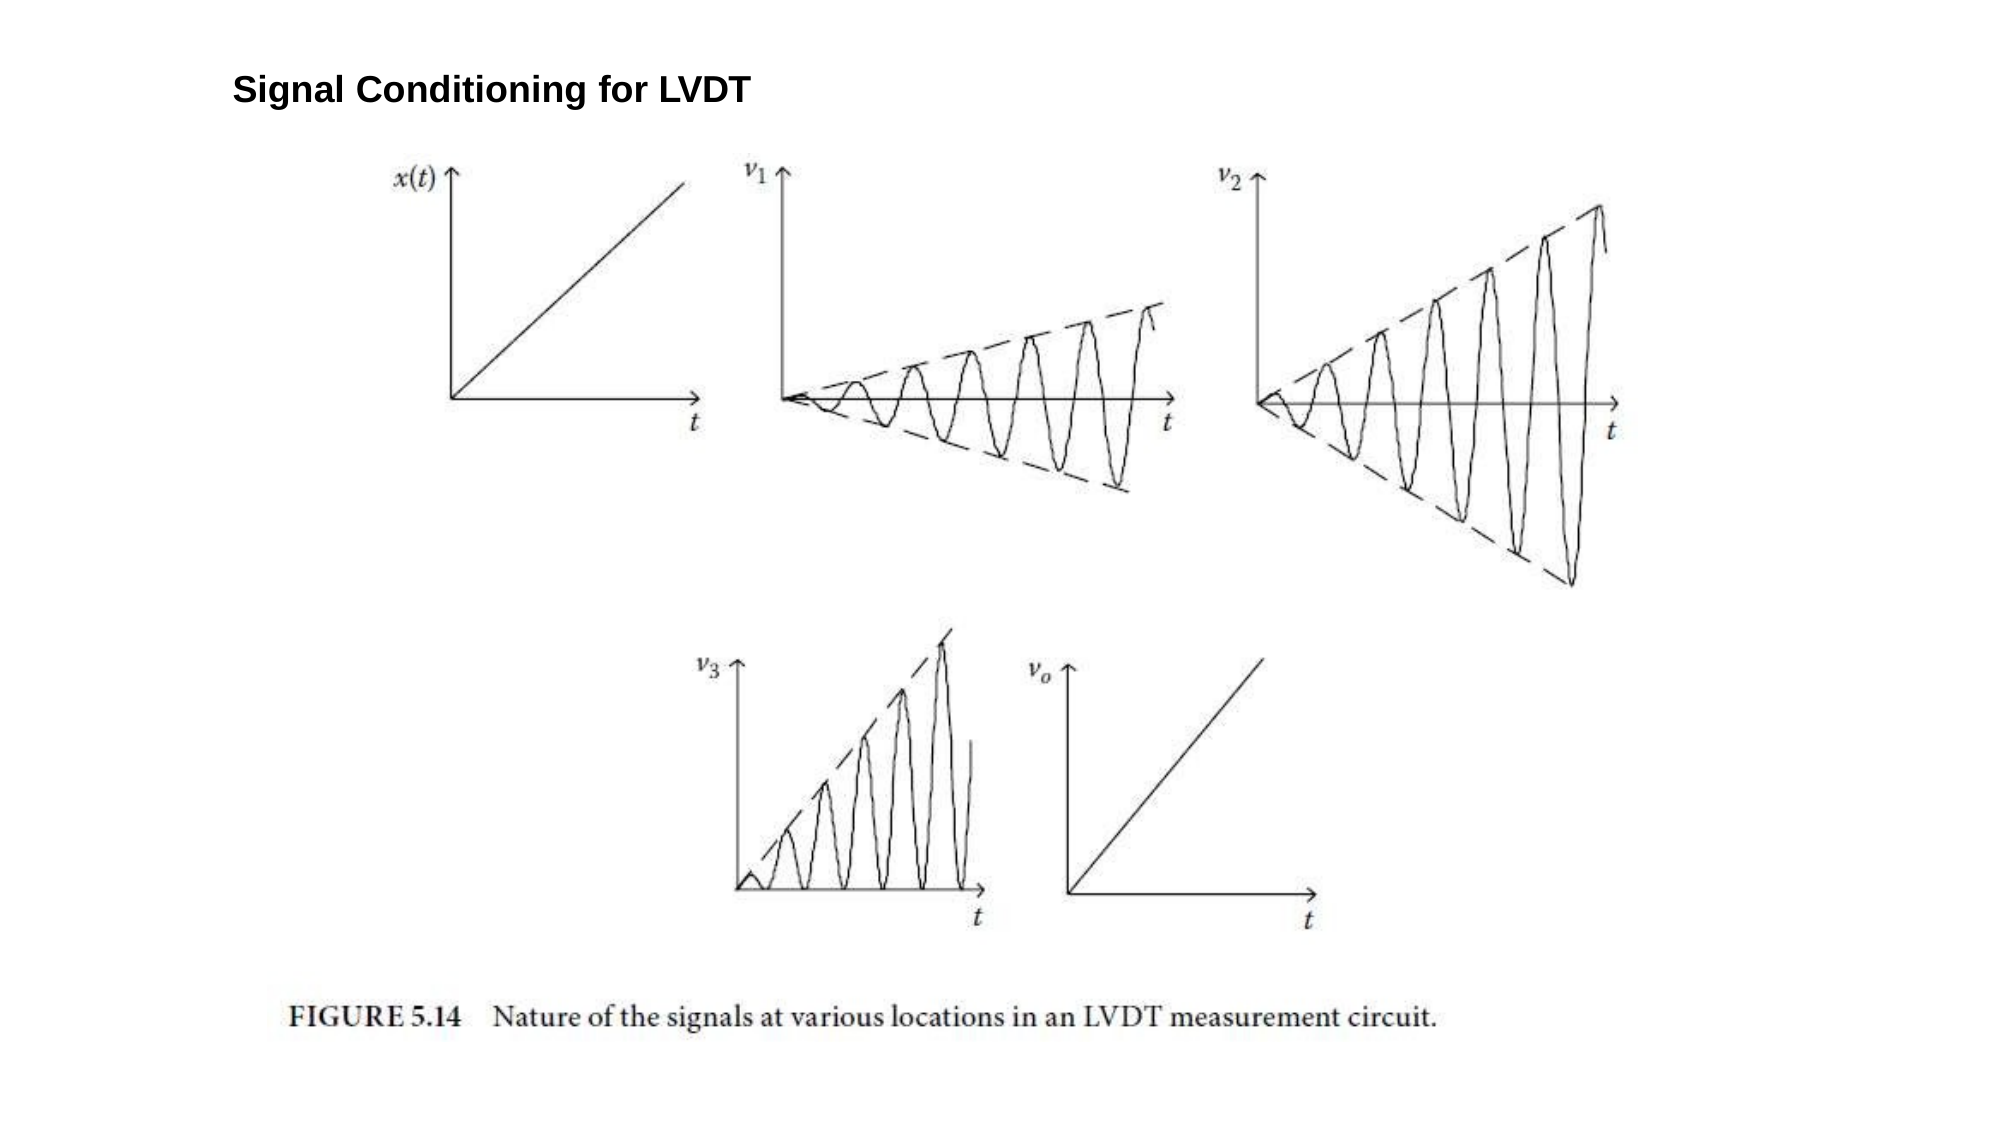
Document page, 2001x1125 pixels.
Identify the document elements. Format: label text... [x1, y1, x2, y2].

picture [267, 153, 1638, 1042]
text_box Signal Conditioning for LVDT [230, 62, 755, 110]
